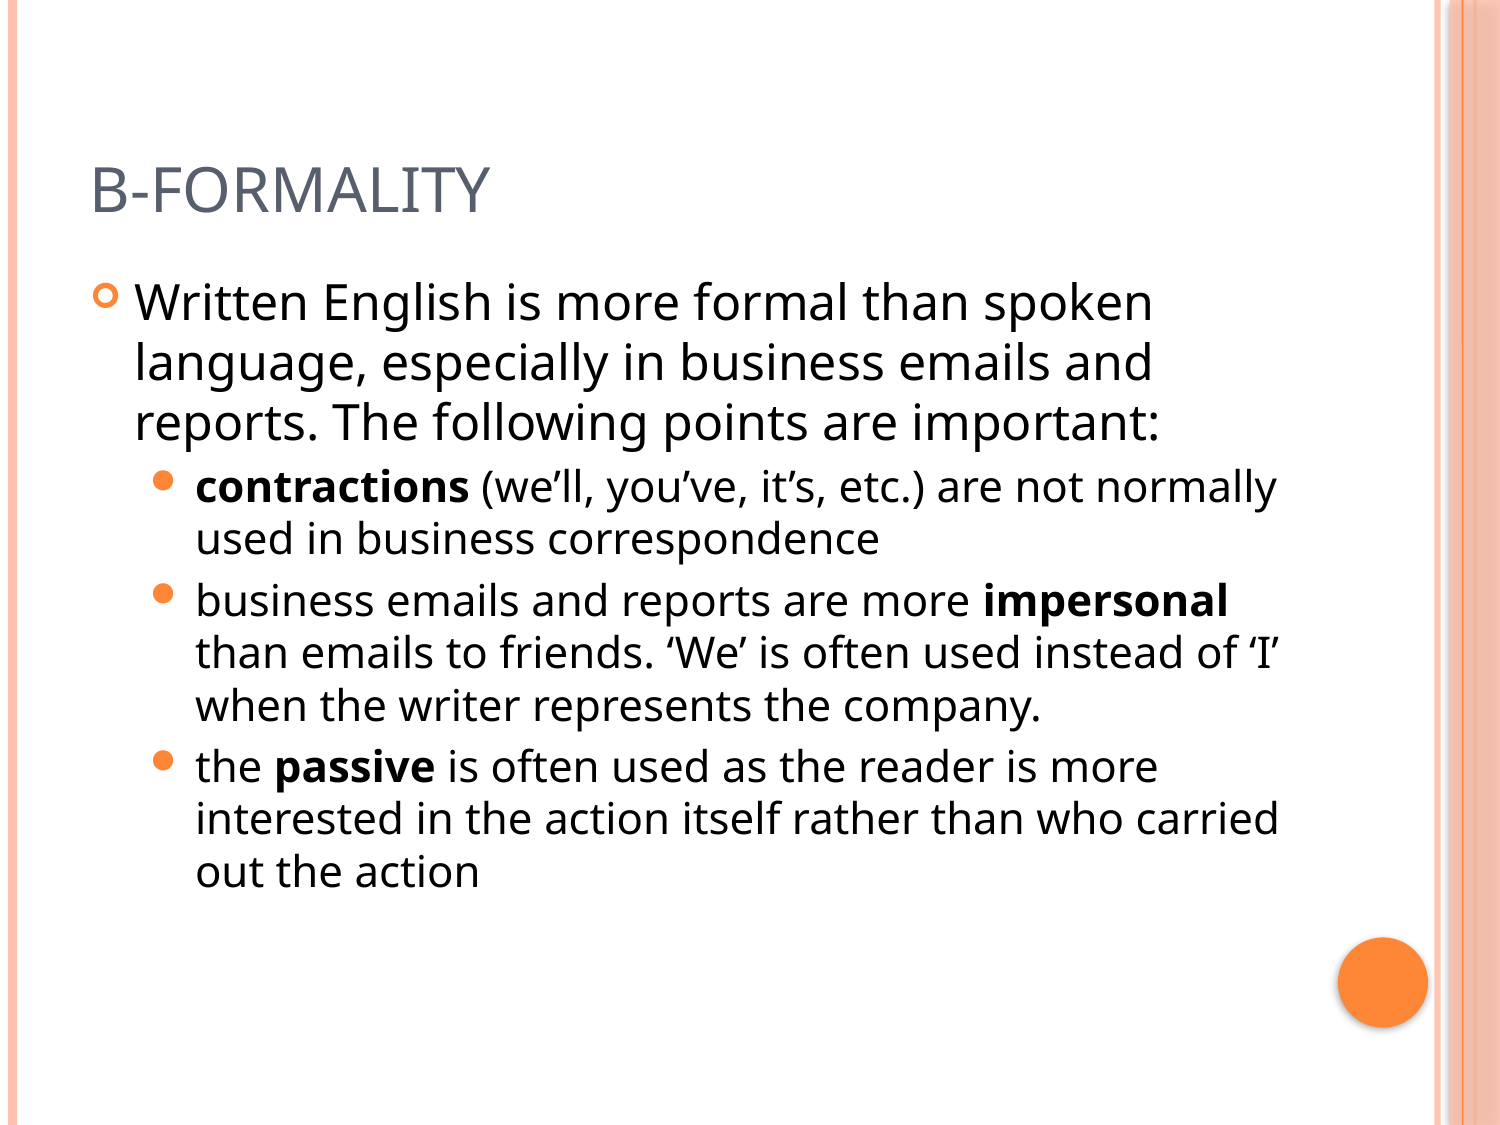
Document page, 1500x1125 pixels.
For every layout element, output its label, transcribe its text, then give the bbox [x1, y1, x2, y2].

list Written English is more formal than spoken language, especially in business emails and reports. The following points are important: contractions (we’ll, you’ve, it’s, etc.) are not normally used in business correspondence business emails and reports are more impersonal than emails to friends. ‘We’ is often used instead of ‘I’ when the writer represents the company. the passive is often used as the reader is more interested in the action itself rather than who carried out the action [75, 262, 1300, 1062]
title B-Formality [75, 45, 1300, 233]
